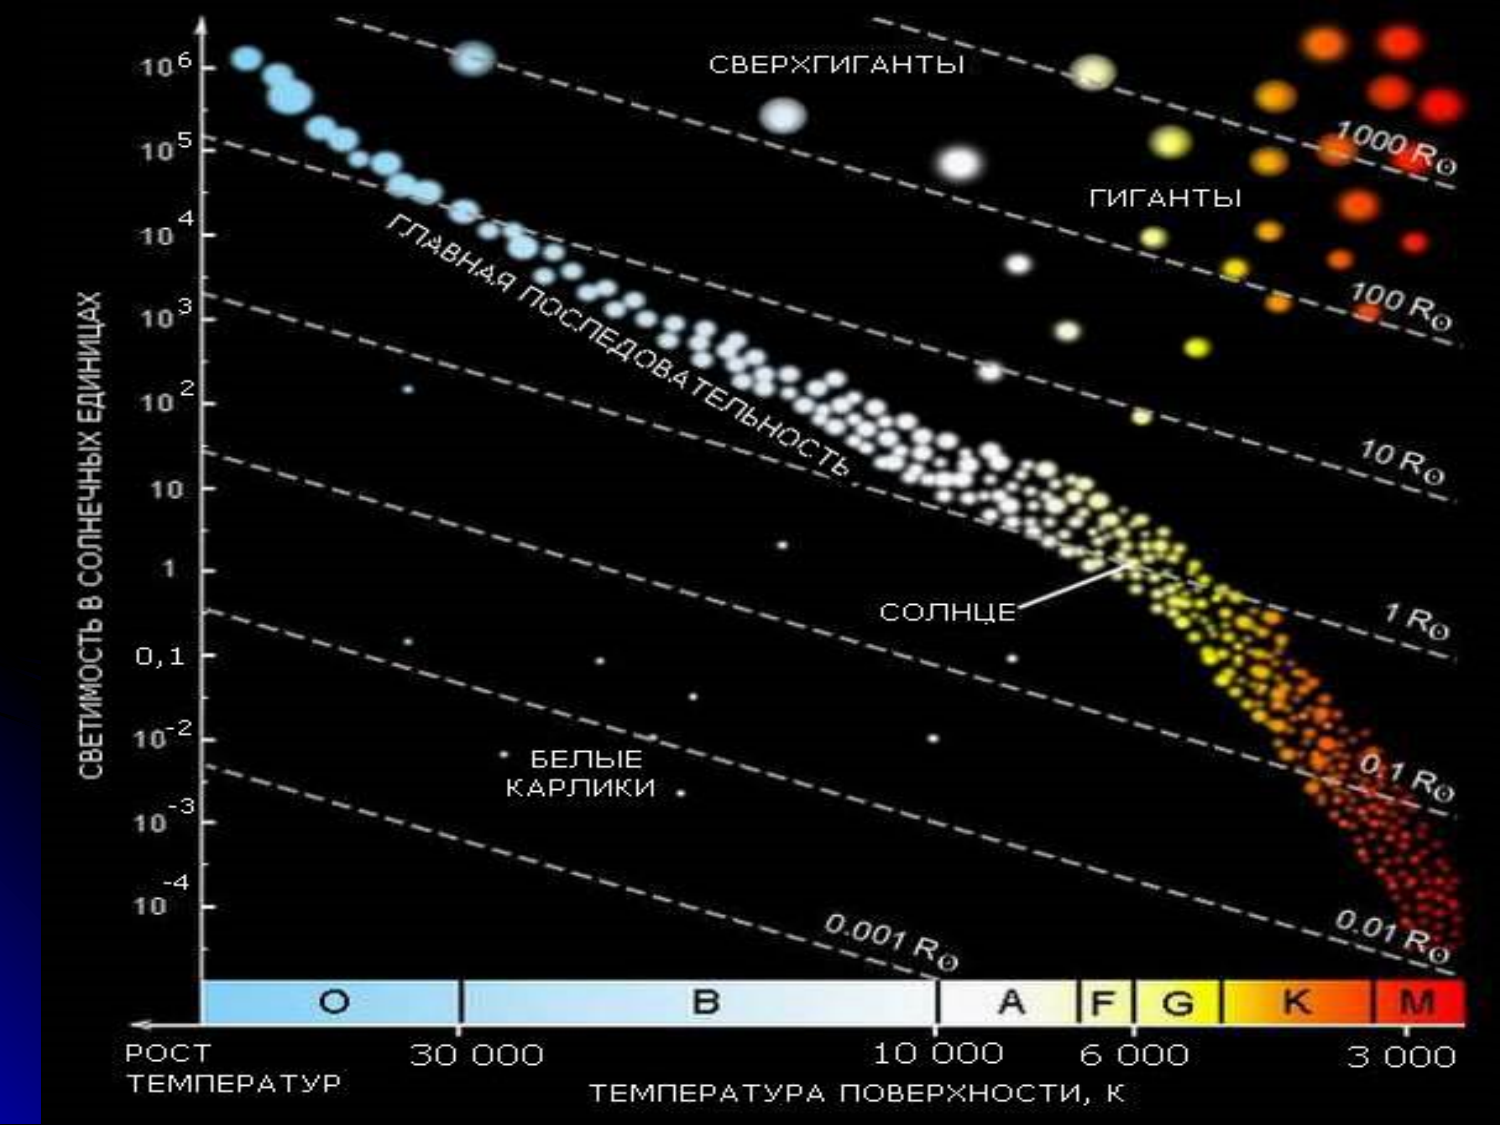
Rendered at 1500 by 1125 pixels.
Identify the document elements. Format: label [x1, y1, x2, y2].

list [40, 0, 1500, 1125]
